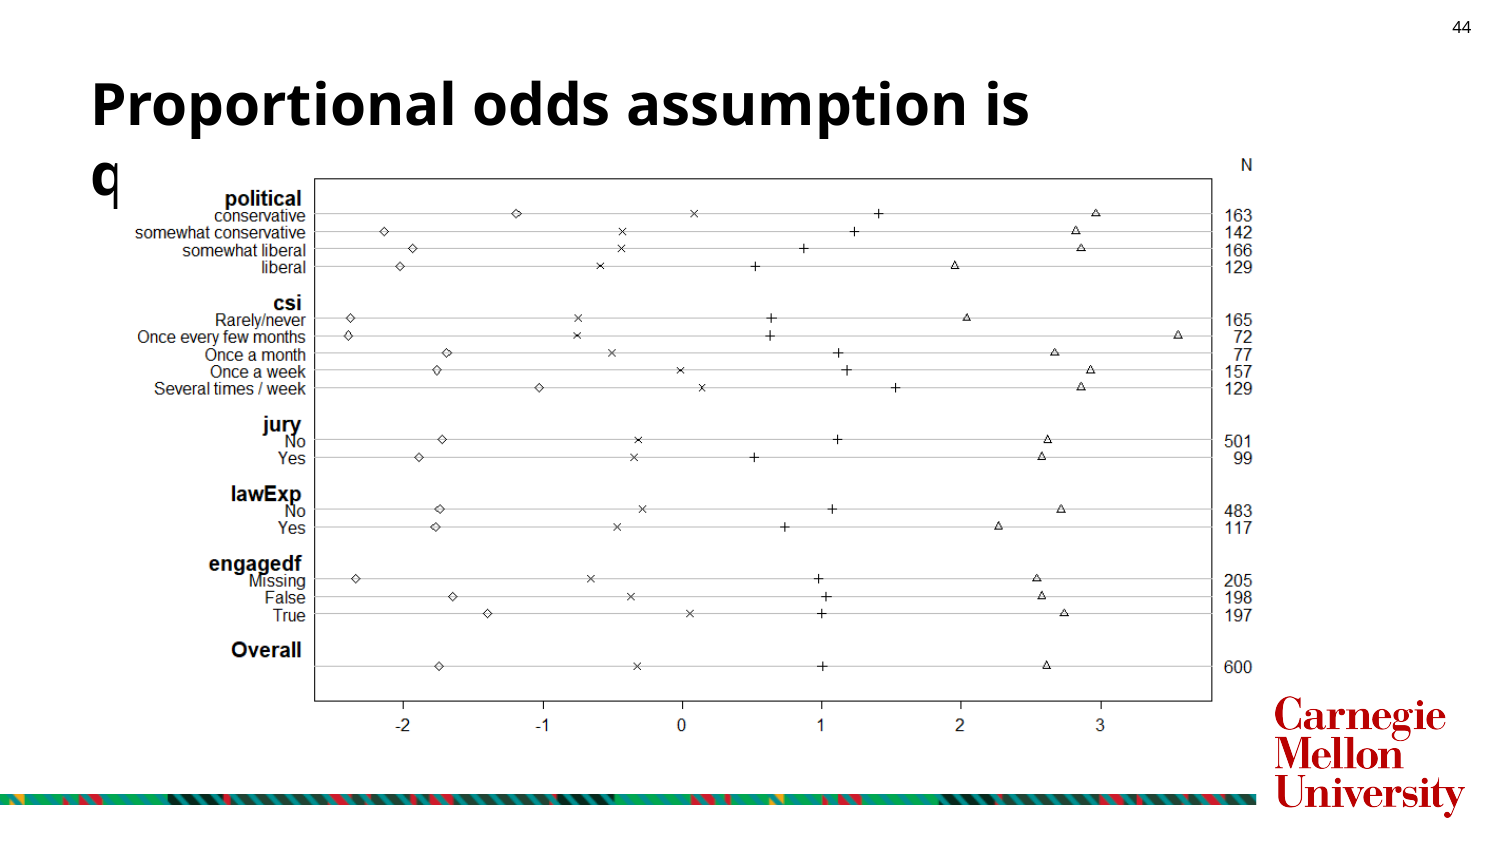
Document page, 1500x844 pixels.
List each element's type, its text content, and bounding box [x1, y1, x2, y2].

title Proportional odds assumption is questionable [75, 59, 1425, 160]
picture [1275, 696, 1465, 818]
picture [117, 140, 1263, 748]
picture [0, 794, 1257, 805]
